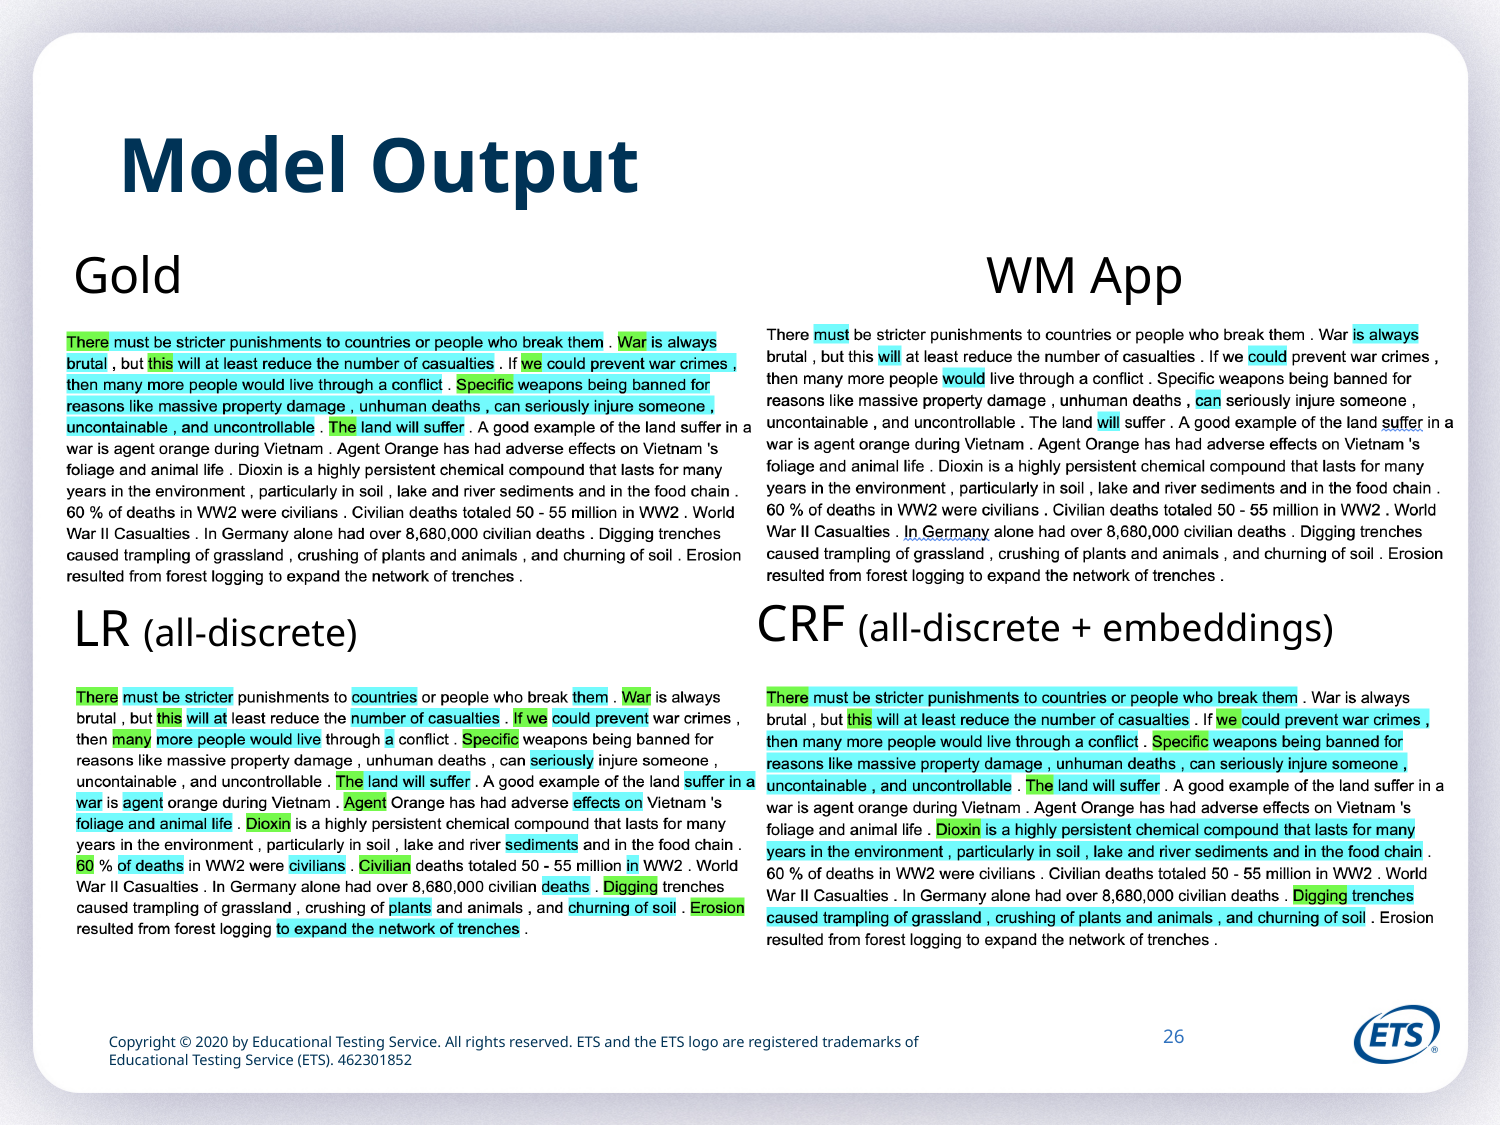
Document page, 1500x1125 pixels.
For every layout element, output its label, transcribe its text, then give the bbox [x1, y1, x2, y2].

picture [0, 0, 1500, 1125]
text_box Gold WM App [58, 235, 1487, 327]
text_box Copyright © 2020 by Educational Testing Service. All rights reserved. ETS and the ETS logo are registered trademarks of Educational Testing Service (ETS). 462301852 [93, 1025, 1080, 1076]
slide_number 26 [1133, 1007, 1215, 1068]
text_box CRF (all-discrete + embeddings) [741, 592, 1428, 672]
title Model Output [103, 59, 1397, 235]
text_box LR (all-discrete) [58, 587, 746, 677]
